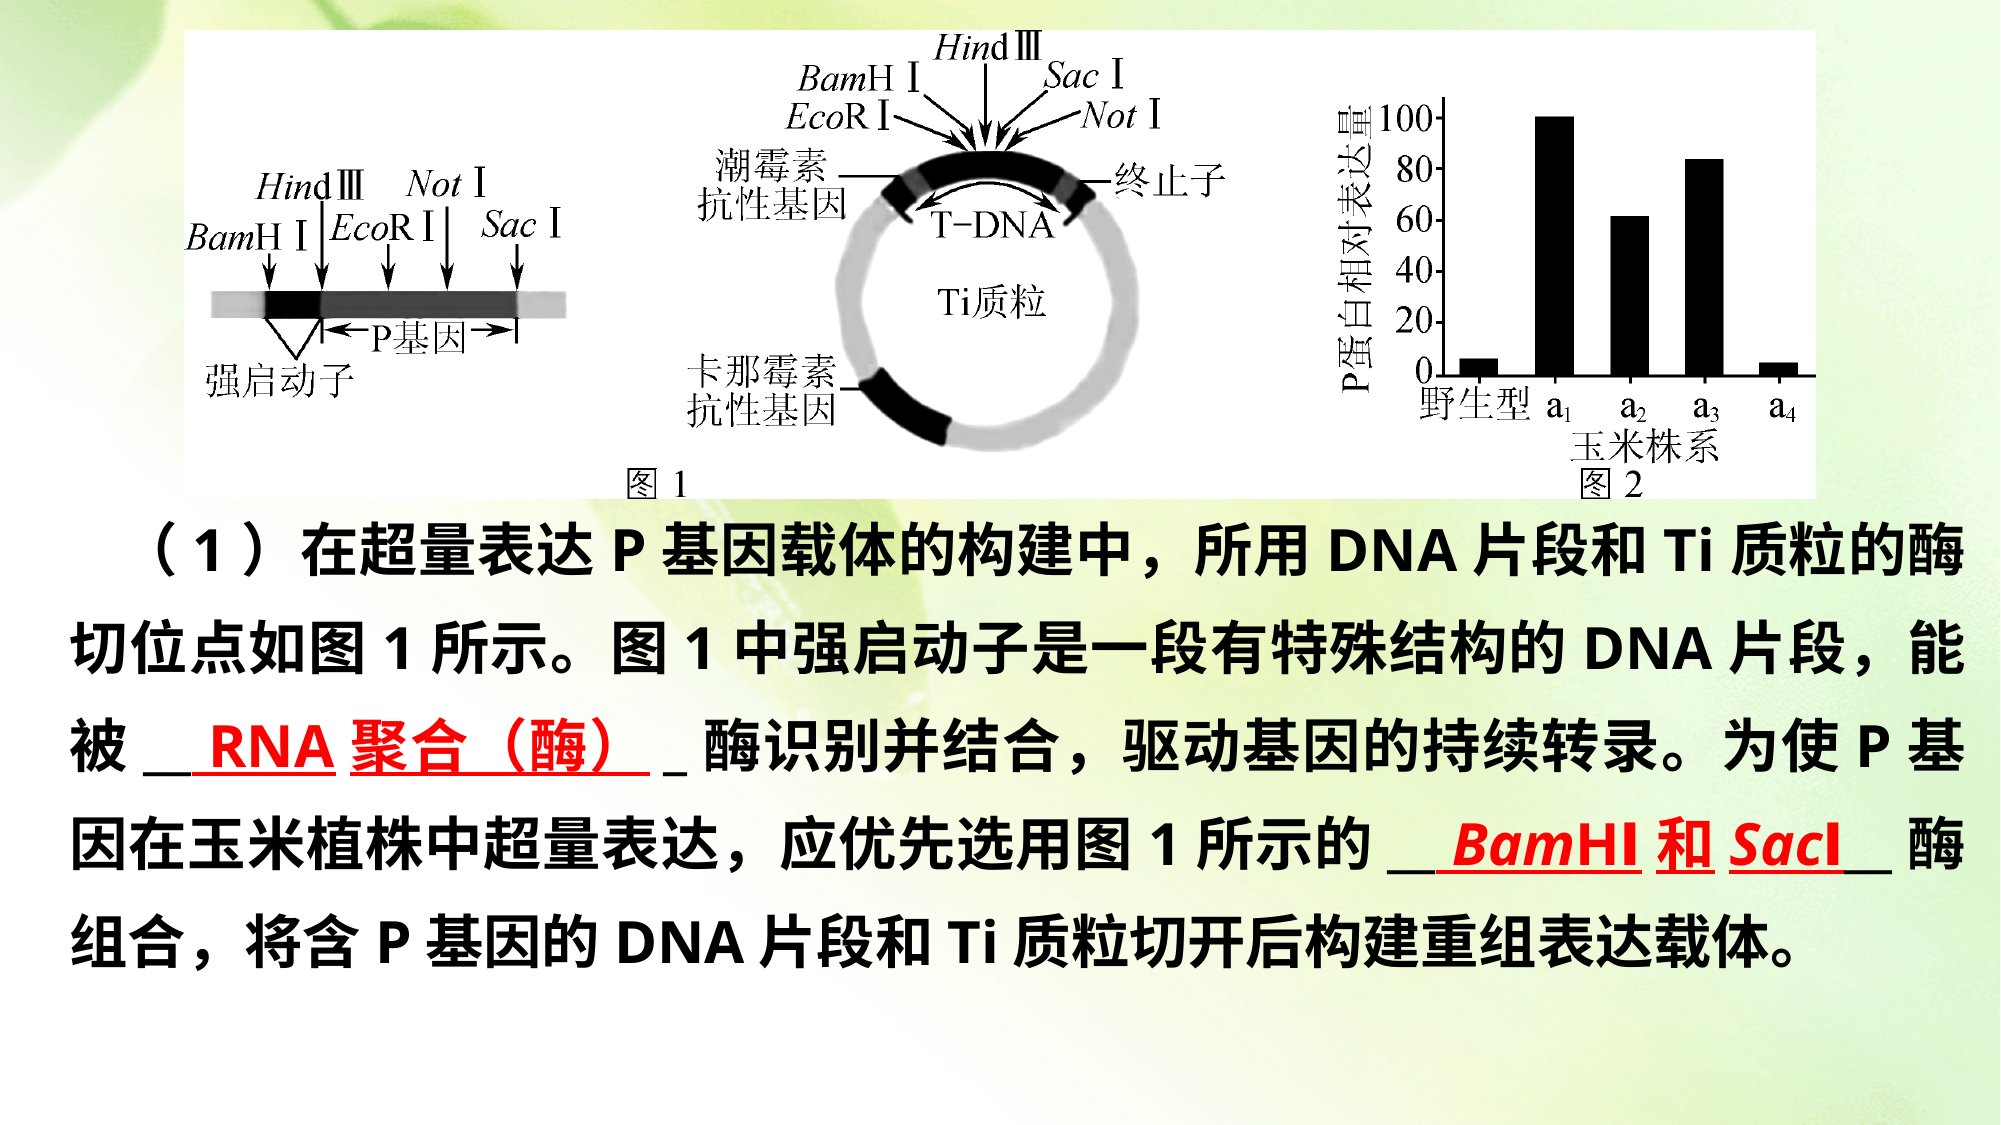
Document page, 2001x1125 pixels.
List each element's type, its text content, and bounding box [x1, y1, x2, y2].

text_box （1）在超量表达P基因载体的构建中，所用DNA片段和Ti质粒的酶切位点如图1所示。图1中强启动子是一段有特殊结构的DNA片段，能被__ RNA聚合（酶）_酶识别并结合，驱动基因的持续转录。为使P基因在玉米植株中超量表达，应优先选用图1所示的__ BamHⅠ和SacⅠ__酶组合，将含P基因的DNA片段和Ti质粒切开后构建重组表达载体。 [54, 477, 1981, 983]
picture [0, 0, 2001, 1125]
